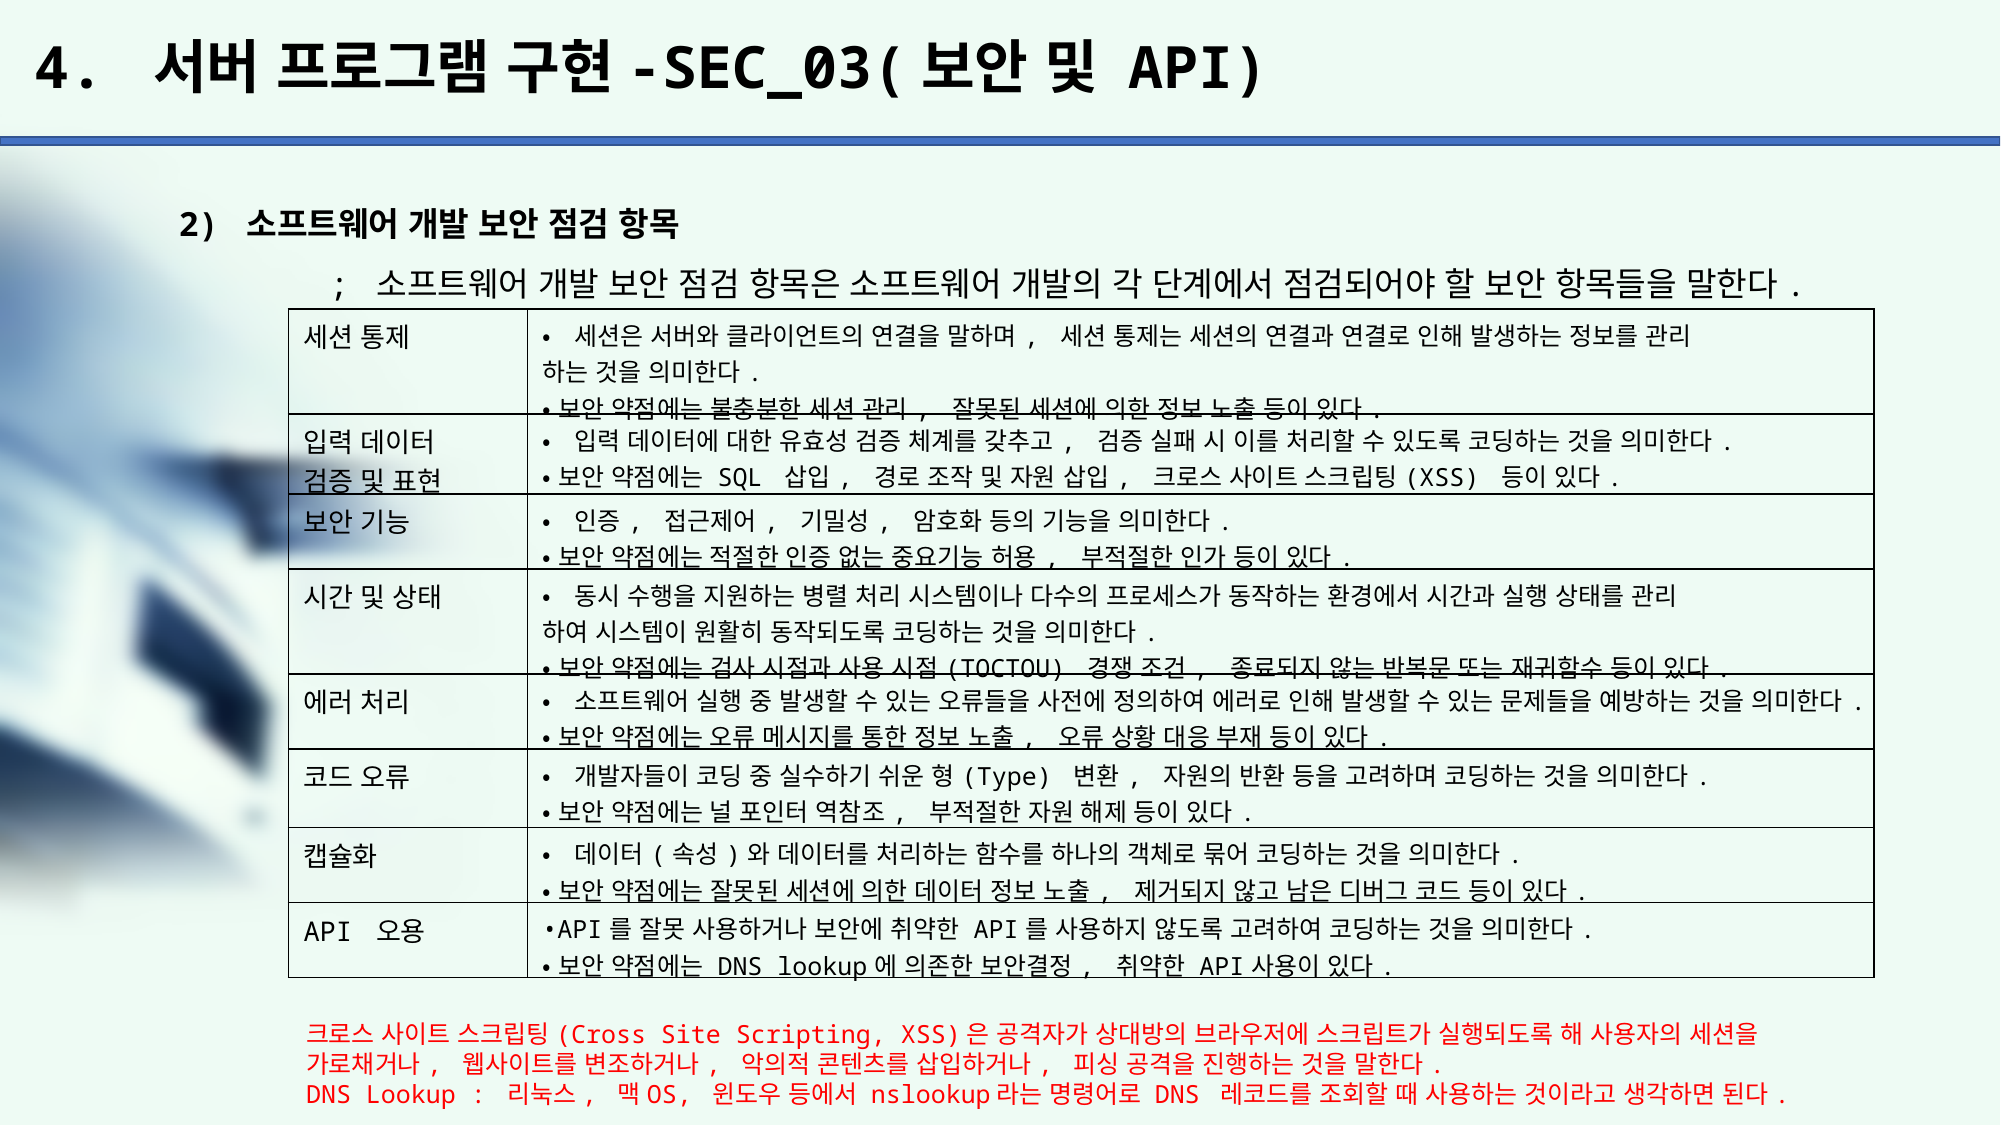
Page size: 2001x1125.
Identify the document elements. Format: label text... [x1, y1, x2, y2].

table_cell •입력 데이터에 대한 유효성 검증 체계를 갖추고, 검증 실패 시 이를 처리할 수 있도록 코딩하는 것을 의미한다. •보안 약점에는 SQL 삽입, 경로 조작 및 자원 삽입, 크로스 사이트 스크립팅(XSS) 등이 있다. [528, 415, 1873, 493]
table_cell 보안 기능 [289, 495, 527, 568]
table_cell 캡슐화 [289, 828, 527, 902]
table_cell 시간 및 상태 [289, 570, 527, 673]
picture [0, 0, 2000, 136]
table_cell •개발자들이 코딩 중 실수하기 쉬운 형(Type) 변환, 자원의 반환 등을 고려하며 코딩하는 것을 의미한다. •보안 약점에는 널 포인터 역참조, 부적절한 자원 해제 등이 있다. [528, 750, 1873, 827]
table_header •세션은 서버와 클라이언트의 연결을 말하며, 세션 통제는 세션의 연결과 연결로 인해 발생하는 정보를 관리 하는 것을 의미한다. •보안 약점에는 불충분한 세션 관리, 잘못된 세션에 의한 정보 노출 등이 있다. [528, 310, 1873, 413]
table_cell •데이터(속성)와 데이터를 처리하는 함수를 하나의 객체로 묶어 코딩하는 것을 의미한다. •보안 약점에는 잘못된 세션에 의한 데이터 정보 노출, 제거되지 않고 남은 디버그 코드 등이 있다. [528, 828, 1873, 902]
text_box 크로스 사이트 스크립팅(Cross Site Scripting, XSS)은 공격자가 상대방의 브라우저에 스크립트가 실행되도록 해 사용자의 세션을 가로채거나, 웹사이트를 변조하거나, 악의적 콘텐츠를 삽입하거나, 피싱 공격을 진행하는 것을 말한다. DNS Lookup : 리눅스, 맥OS, 윈도우 등에서 nslookup라는 명령어로 DNS 레코드를 조회할 때 사용하는 것이라고 생각하면 된다. [291, 1011, 1839, 1117]
table_cell 입력 데이터 검증 및 표현 [289, 415, 527, 493]
table_cell •API를 잘못 사용하거나 보안에 취약한 API를 사용하지 않도록 고려하여 코딩하는 것을 의미한다. •보안 약점에는 DNS lookup에 의존한 보안결정, 취약한 API사용이 있다. [528, 903, 1873, 977]
table_cell 코드 오류 [289, 750, 527, 827]
table_cell API 오용 [289, 903, 527, 977]
table_cell 에러 처리 [289, 675, 527, 748]
text_box 2) 소프트웨어 개발 보안 점검 항목 ; 소프트웨어 개발 보안 점검 항목은 소프트웨어 개발의 각 단계에서 점검되어야 할 보안 항목들을 말한다. [163, 175, 1969, 370]
table_header 세션 통제 [289, 310, 527, 413]
table_cell •소프트웨어 실행 중 발생할 수 있는 오류들을 사전에 정의하여 에러로 인해 발생할 수 있는 문제들을 예방하는 것을 의미한다. •보안 약점에는 오류 메시지를 통한 정보 노출, 오류 상황 대응 부재 등이 있다. [528, 675, 1873, 748]
title 4. 서버 프로그램 구현-SEC_03(보안 및 API) [19, 14, 1922, 126]
picture [0, 146, 2000, 1125]
table_cell •동시 수행을 지원하는 병렬 처리 시스템이나 다수의 프로세스가 동작하는 환경에서 시간과 실행 상태를 관리 하여 시스템이 원활히 동작되도록 코딩하는 것을 의미한다. •보안 약점에는 검사 시점과 사용 시점(TOCTOU) 경쟁 조건, 종료되지 않는 반복문 또는 재귀함수 등이 있다. [528, 570, 1873, 673]
table_cell •인증, 접근제어, 기밀성, 암호화 등의 기능을 의미한다. •보안 약점에는 적절한 인증 없는 중요기능 허용, 부적절한 인가 등이 있다. [528, 495, 1873, 568]
